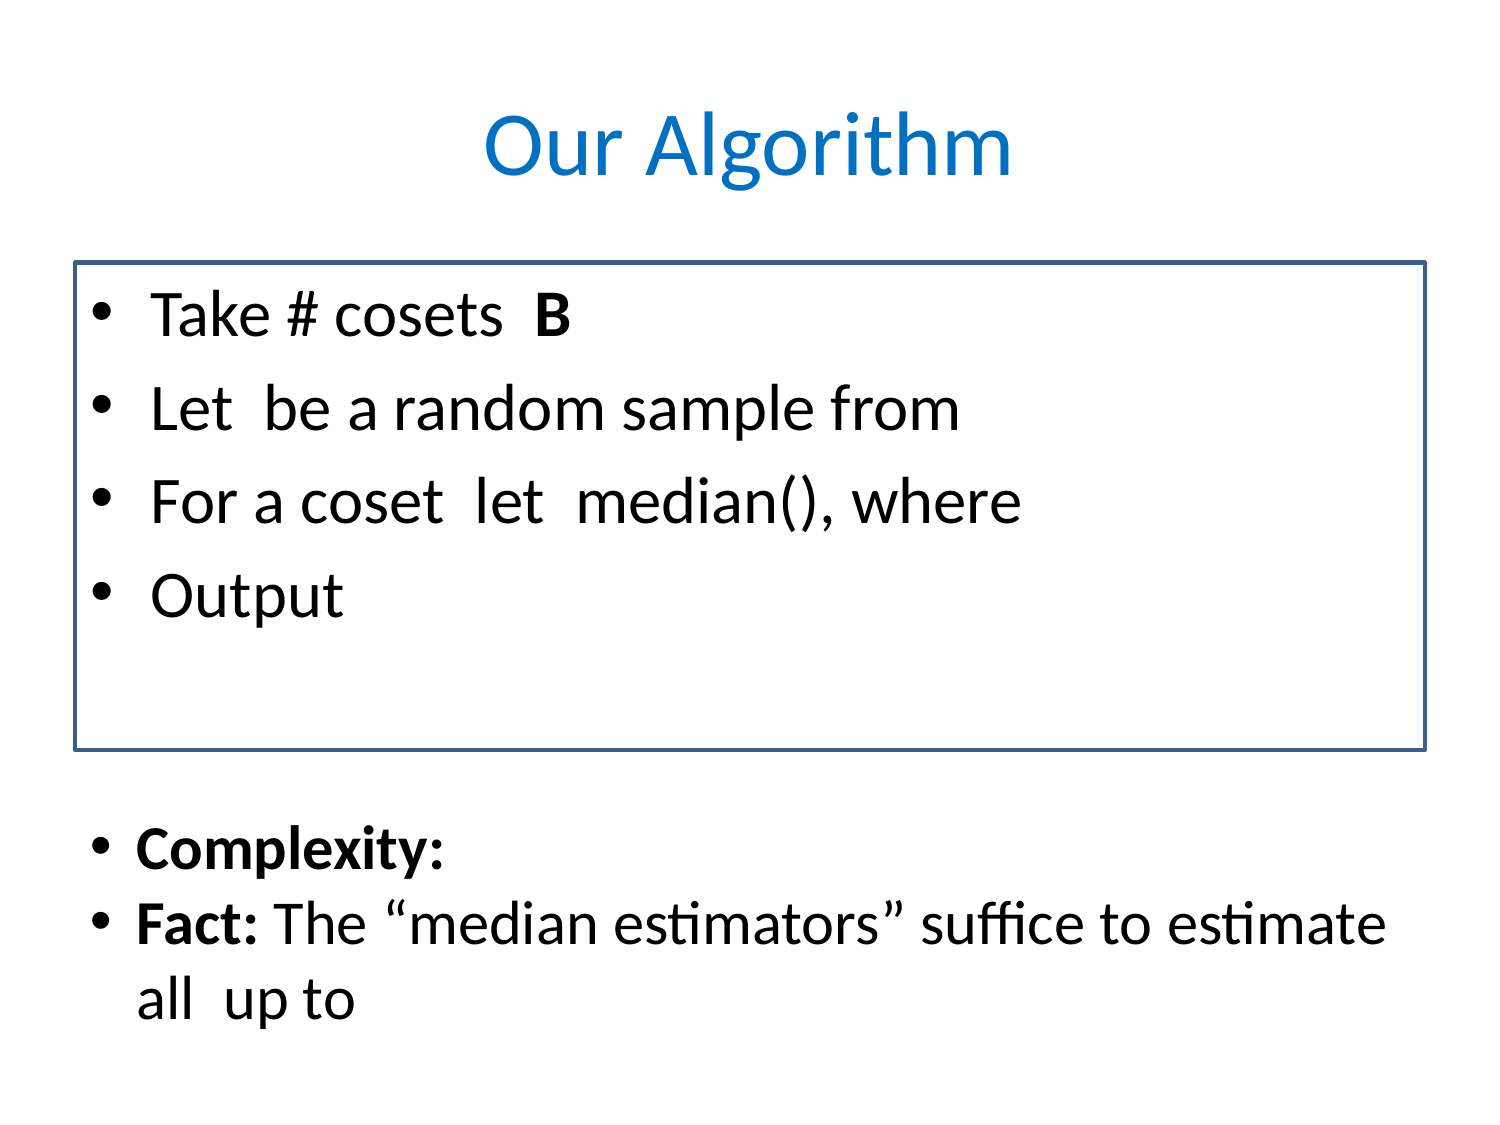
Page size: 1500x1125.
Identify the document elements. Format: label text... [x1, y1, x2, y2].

title Our Algorithm [75, 45, 1425, 233]
